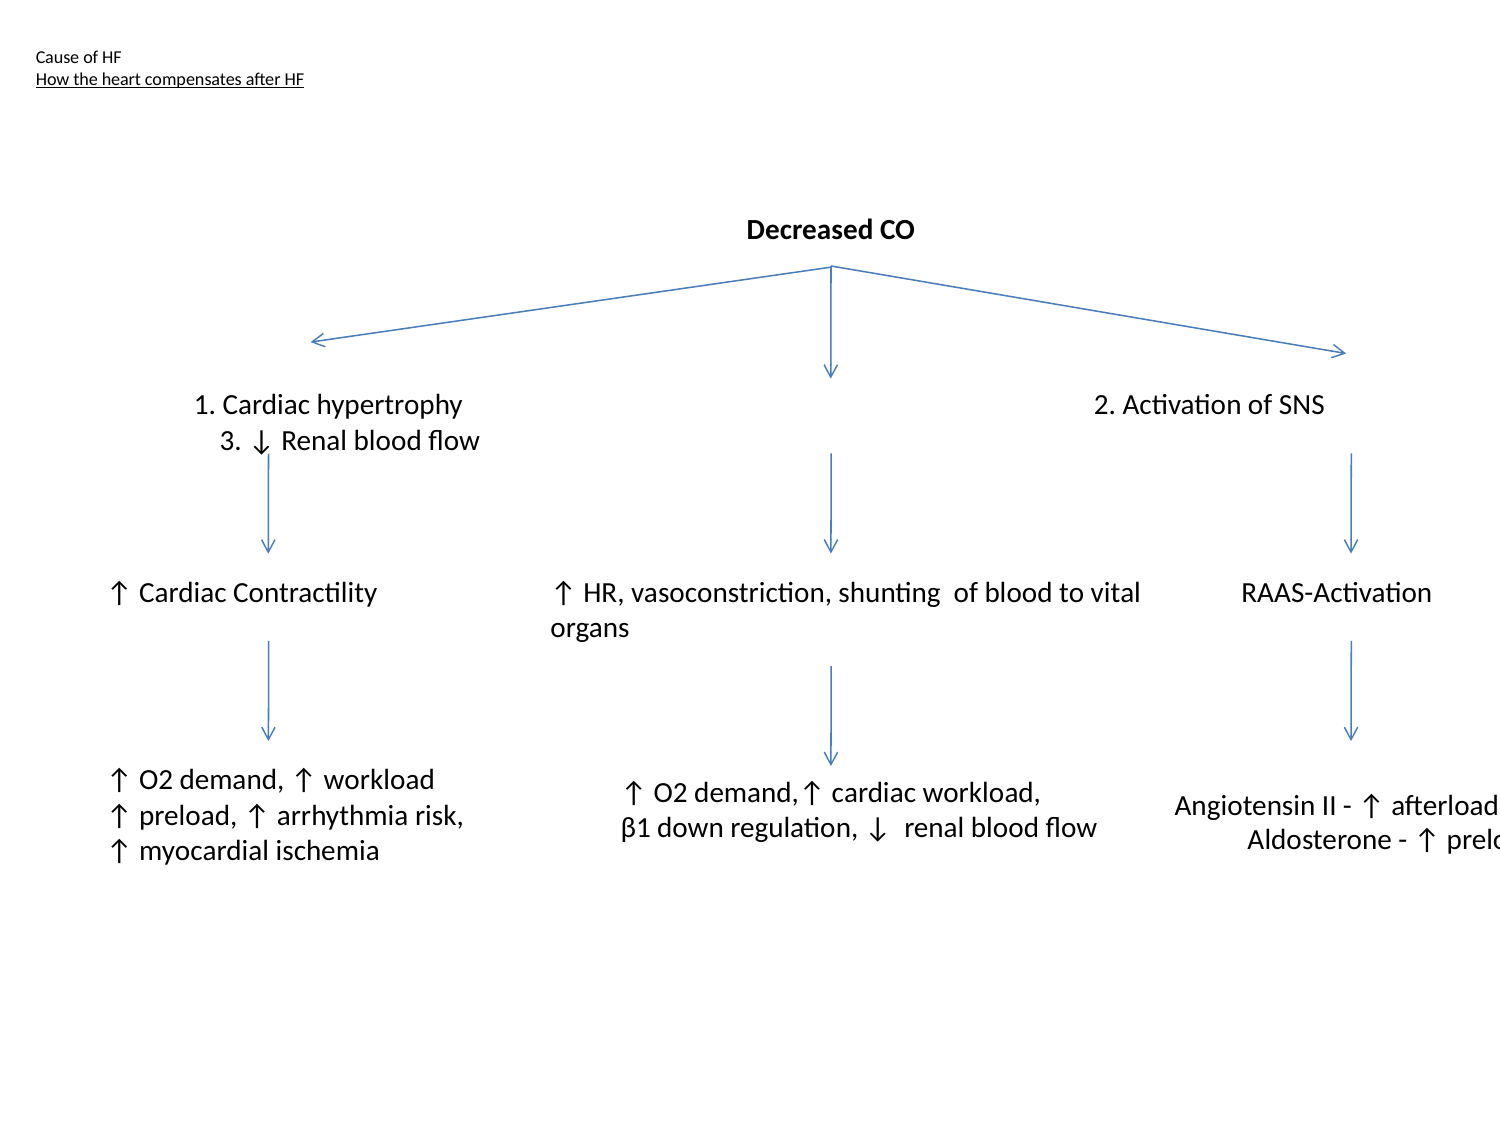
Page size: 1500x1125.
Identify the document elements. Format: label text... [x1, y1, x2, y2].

text_box ↑ Cardiac Contractility [91, 565, 535, 616]
text_box Decreased CO [0, 203, 1500, 498]
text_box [830, 265, 1347, 354]
text_box ↑ O2 demand,↑ cardiac workload, β1 down regulation, ↓ renal blood flow [605, 765, 1181, 851]
text_box Angiotensin II - ↑ afterload Aldosterone - ↑ preload [1069, 778, 1500, 864]
text_box 1. Cardiac hypertrophy 2. Activation of SNS 3. ↓ Renal blood flow [29, 378, 1500, 464]
text_box ↑ HR, vasoconstriction, shunting of blood to vital organs [535, 565, 1183, 651]
title Cause of HF How the heart compensates after HF [20, 37, 1117, 97]
text_box RAAS-Activation [1126, 565, 1500, 616]
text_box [310, 266, 828, 343]
text_box ↑ O2 demand, ↑ workload ↑ preload, ↑ arrhythmia risk, ↑ myocardial ischemia [91, 753, 654, 874]
